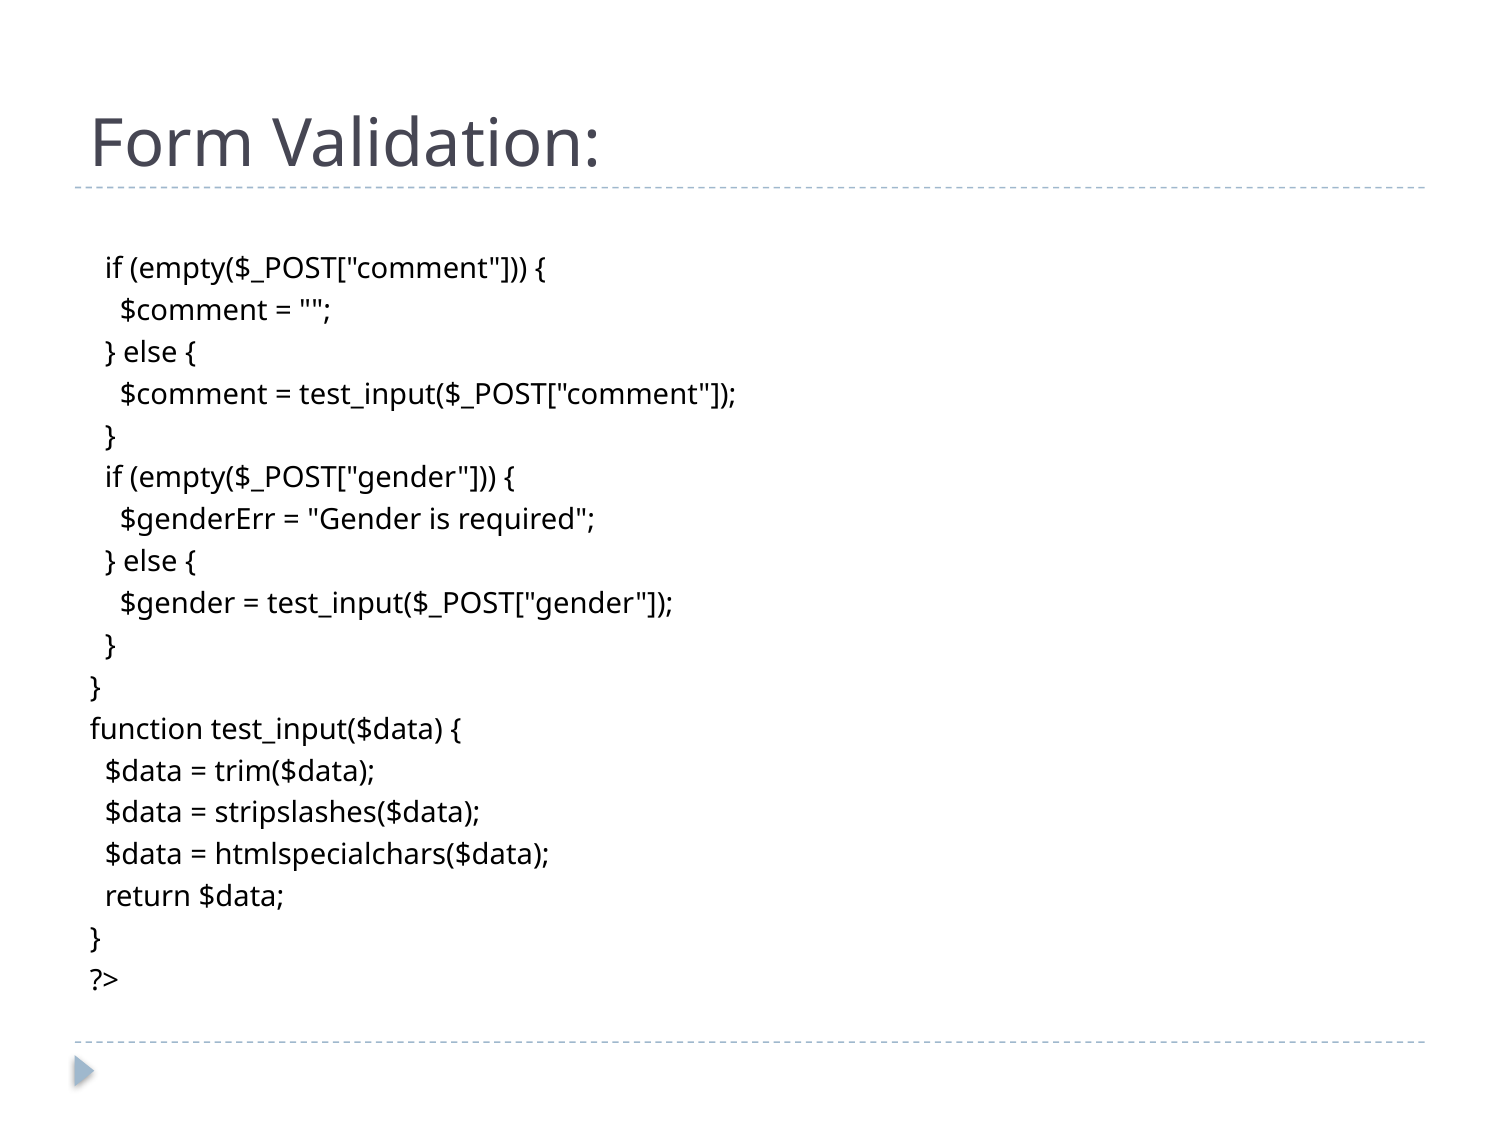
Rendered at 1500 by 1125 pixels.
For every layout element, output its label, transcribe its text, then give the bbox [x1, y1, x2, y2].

title Form Validation: [75, 24, 1425, 188]
list if (empty($_POST["comment"])) { $comment = ""; } else { $comment = test_input($_POST["comment"]); } if (empty($_POST["gender"])) { $genderErr = "Gender is required"; } else { $gender = test_input($_POST["gender"]); } } function test_input($data) { $data = trim($data); $data = stripslashes($data); $data = htmlspecialchars($data); return $data; } ?> [75, 200, 1425, 1010]
